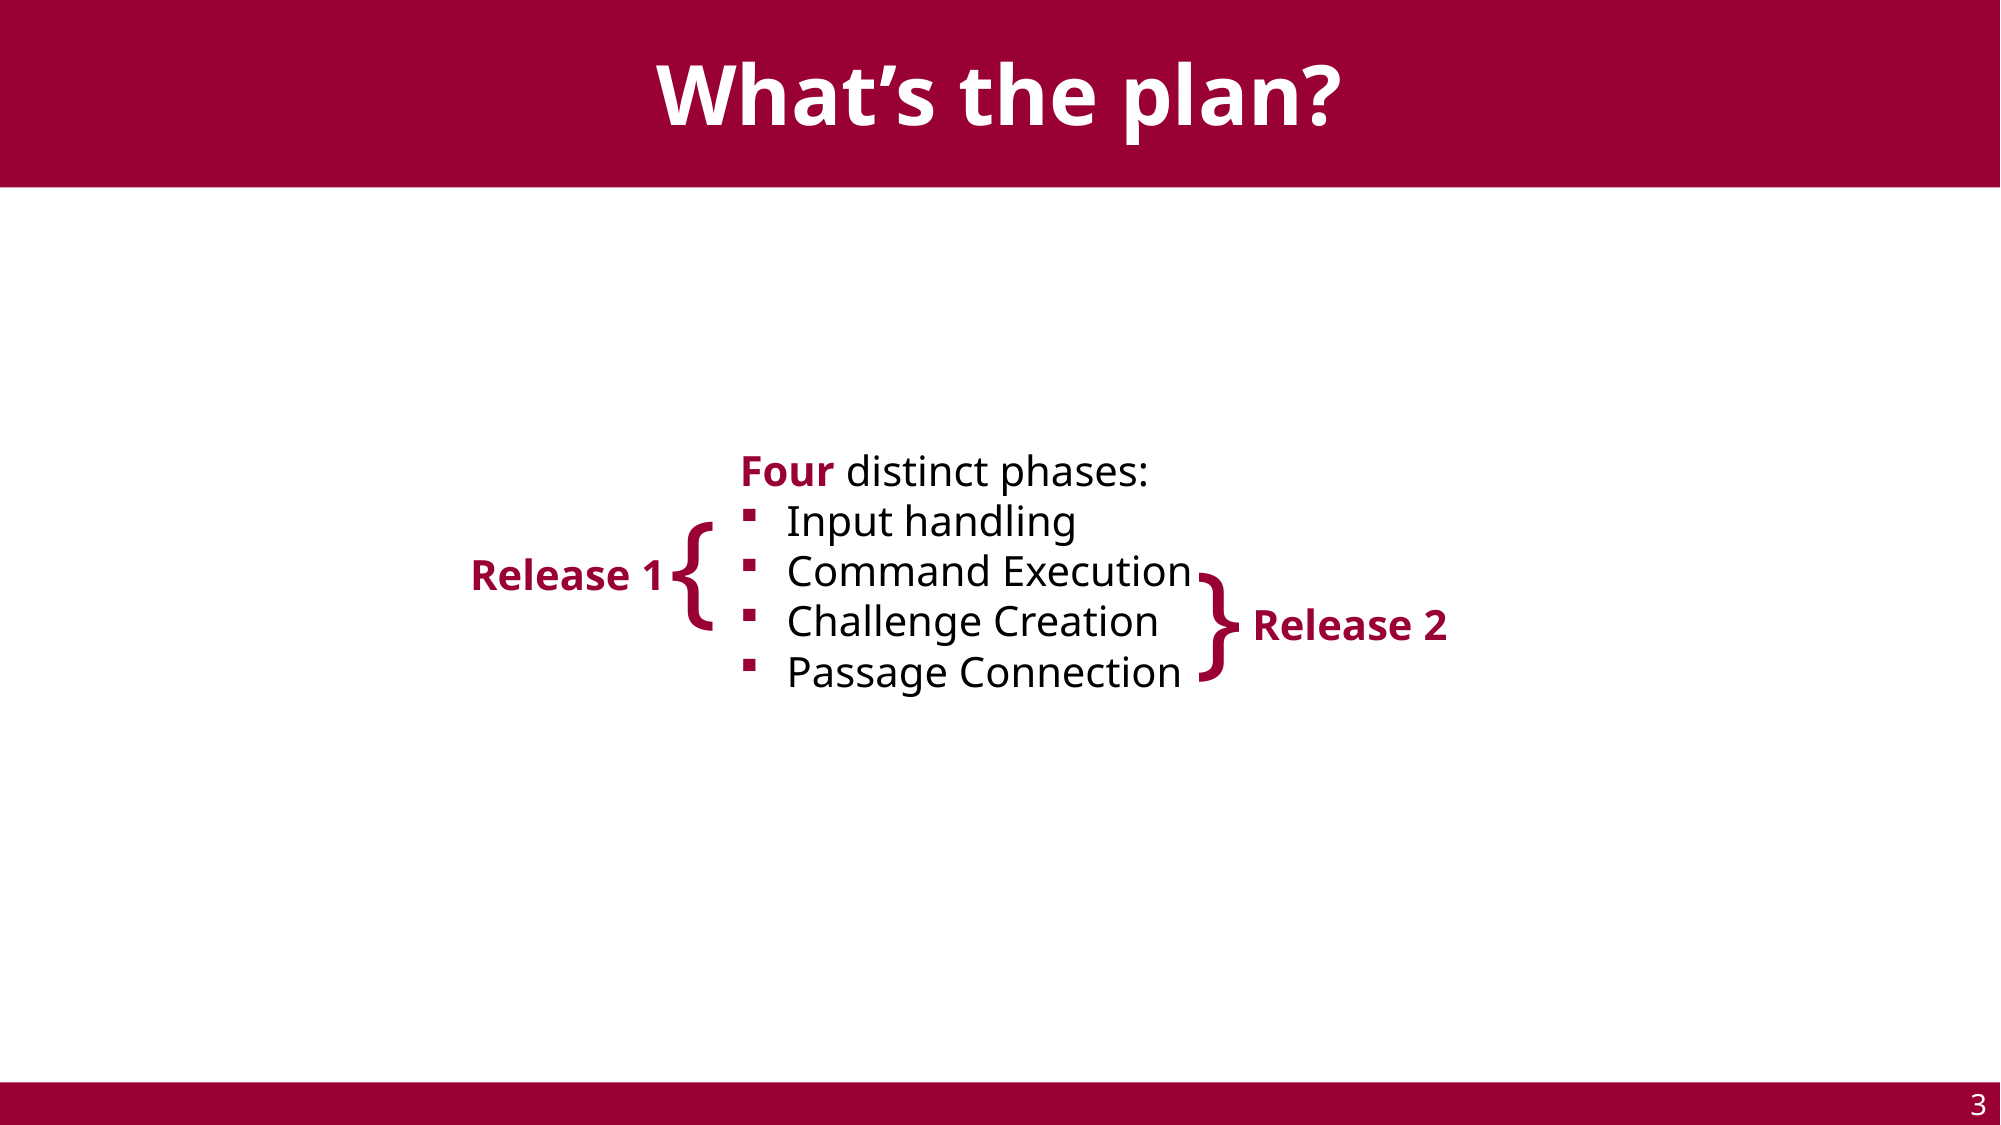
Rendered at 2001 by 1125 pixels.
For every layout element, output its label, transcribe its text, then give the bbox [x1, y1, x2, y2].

text_box [0, 1082, 1955, 1125]
text_box { [654, 479, 717, 644]
text_box Four distinct phases: Input handling Command Execution Challenge Creation Passage Connection [725, 437, 1275, 753]
text_box } [1180, 529, 1243, 695]
text_box Release 2 [1237, 591, 1468, 656]
text_box What’s the plan? [0, 0, 2000, 188]
text_box Release 1 [455, 541, 686, 607]
text_box 3 [1955, 1078, 2000, 1125]
